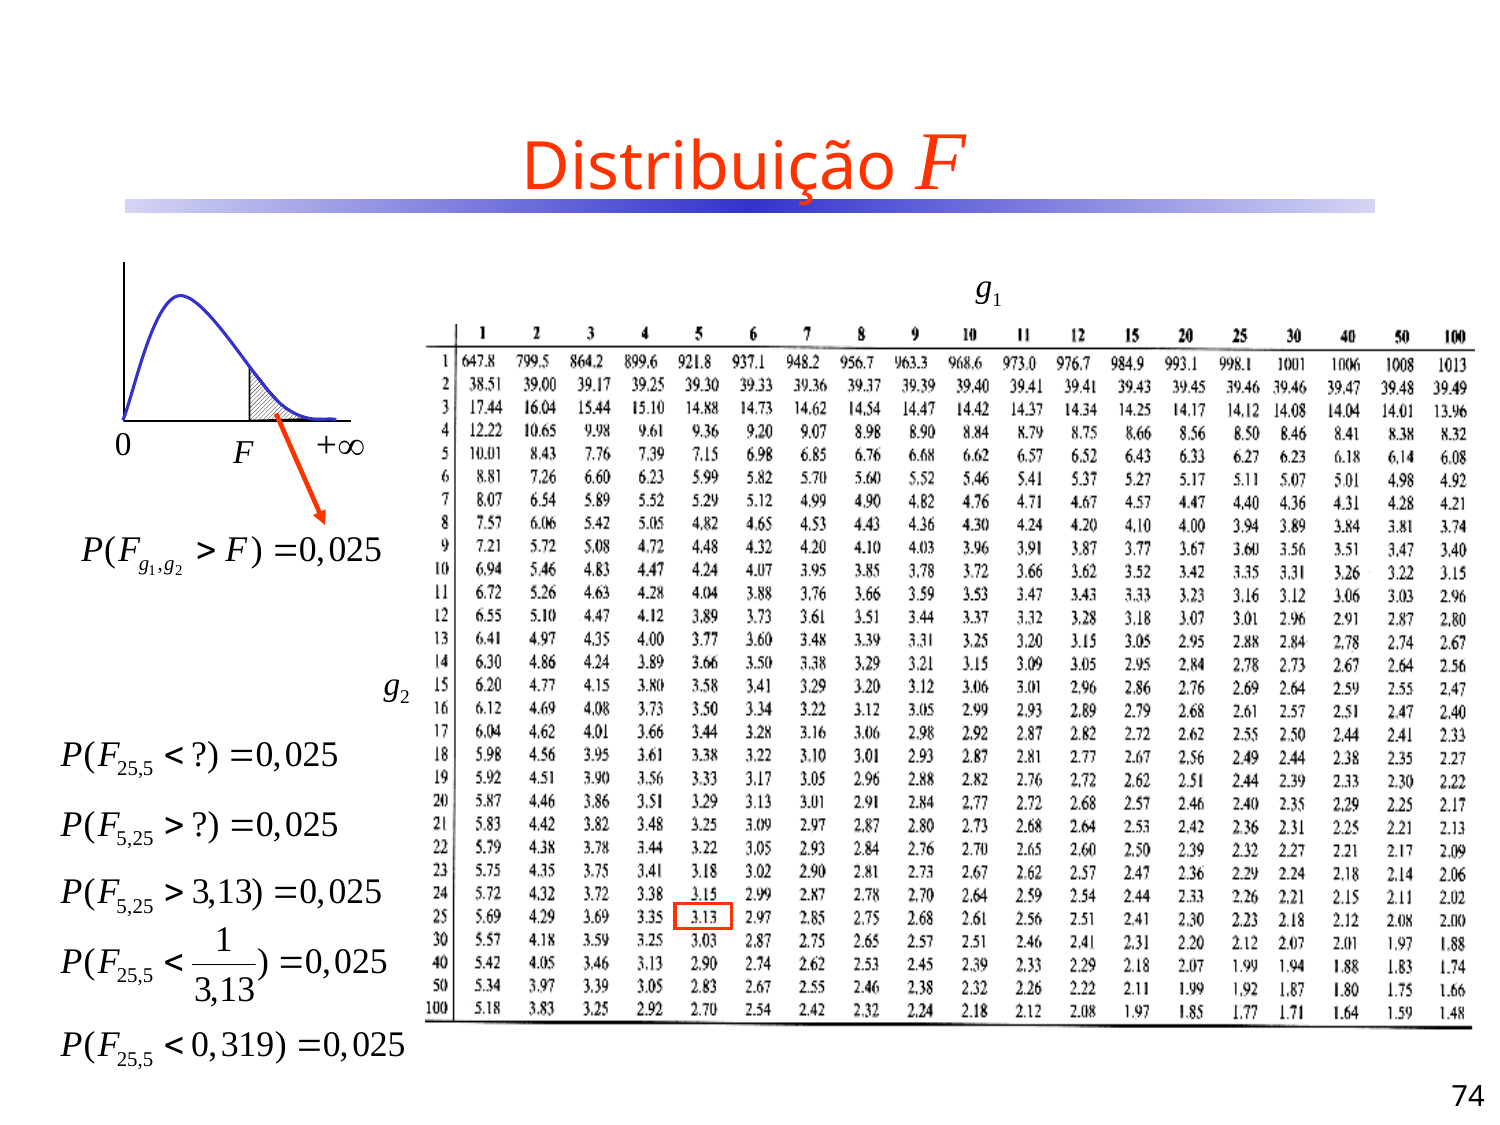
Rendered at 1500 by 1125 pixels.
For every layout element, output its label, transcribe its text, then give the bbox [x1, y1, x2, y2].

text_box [74, 413, 388, 583]
title Distribuição F [49, 99, 1438, 213]
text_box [99, 262, 380, 411]
text_box g2 [368, 654, 419, 715]
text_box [53, 730, 344, 788]
picture [424, 324, 1476, 1042]
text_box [53, 1020, 412, 1079]
text_box g1 [960, 257, 1018, 318]
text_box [53, 799, 344, 858]
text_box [53, 916, 394, 1016]
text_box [53, 867, 388, 915]
slide_number 74 [1187, 1049, 1500, 1125]
